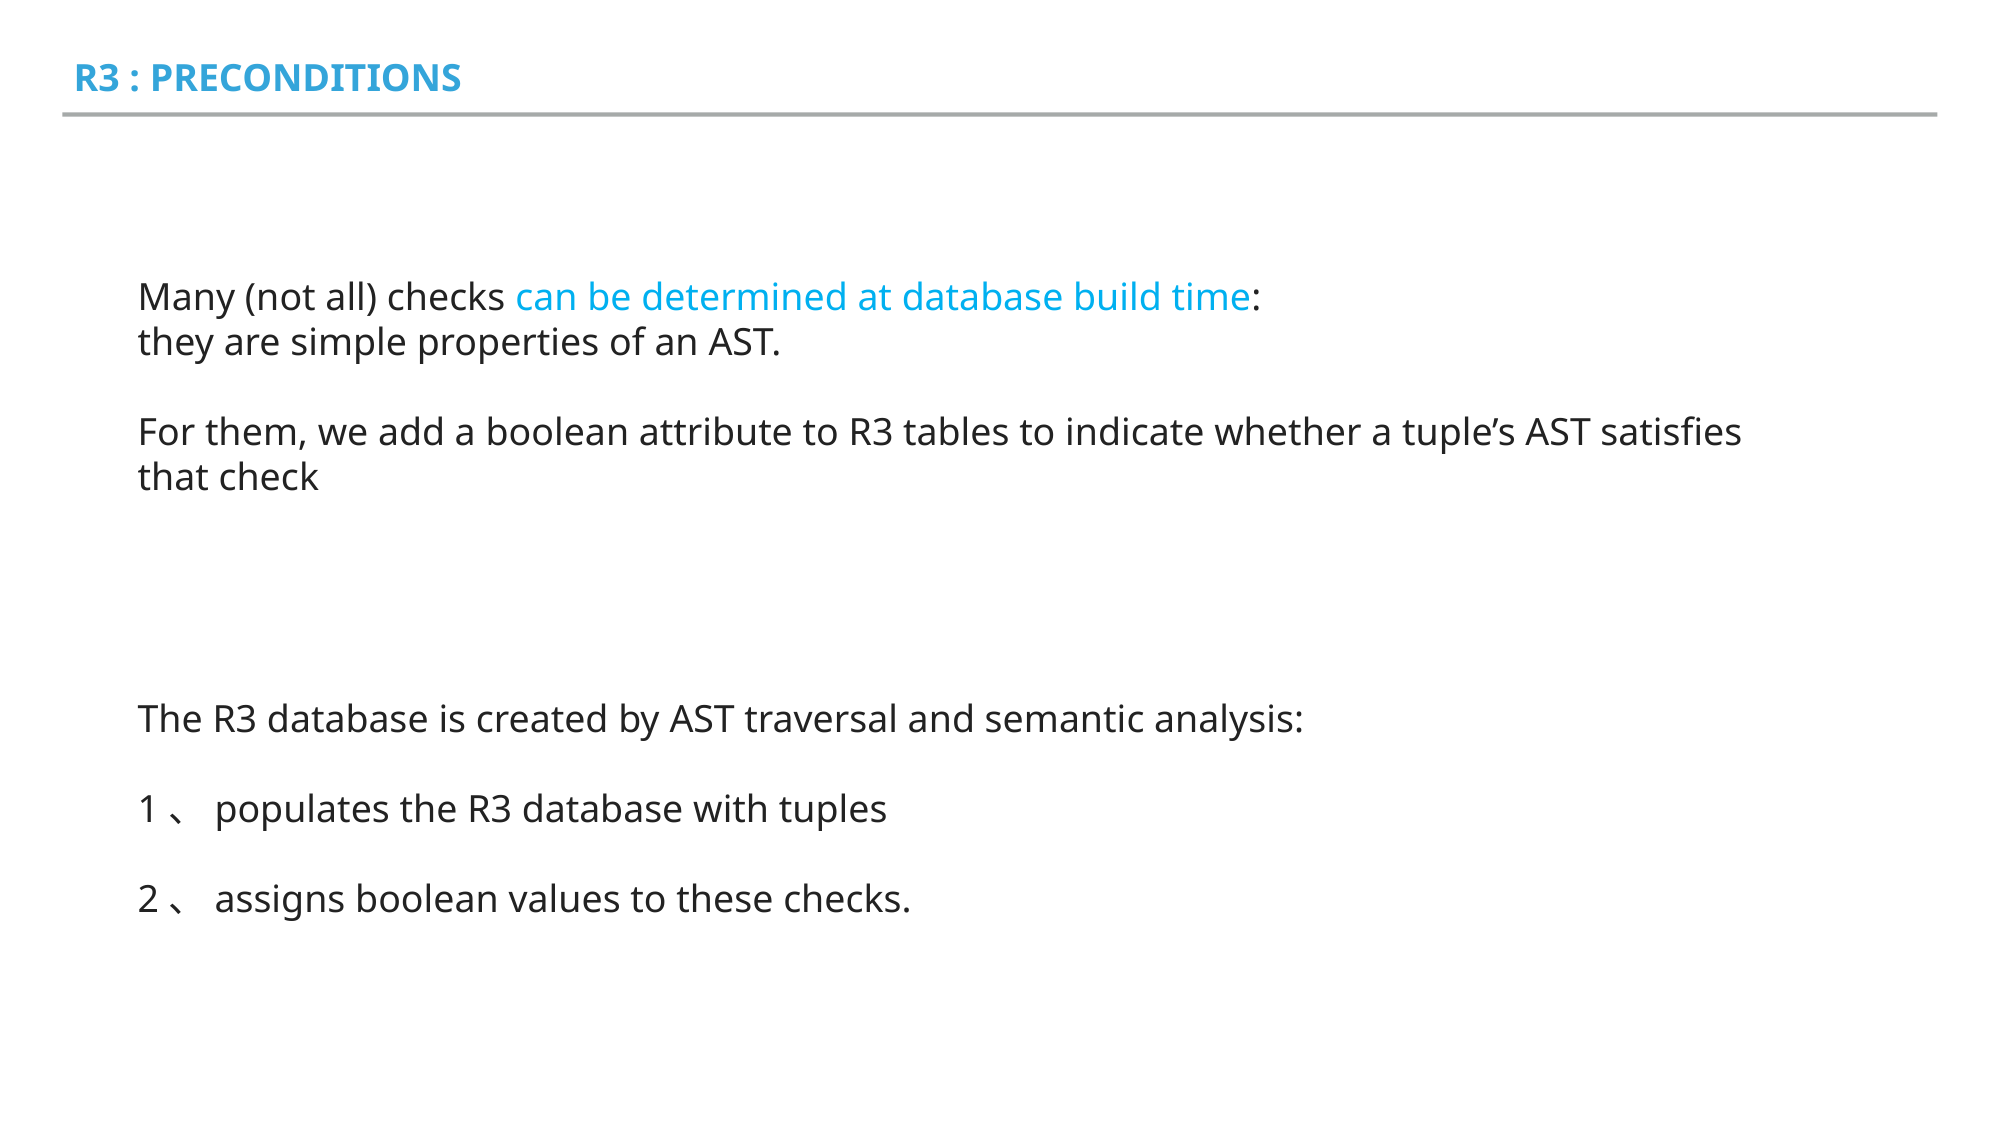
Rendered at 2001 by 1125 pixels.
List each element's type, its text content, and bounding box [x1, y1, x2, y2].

text_box Many (not all) checks can be determined at database build time: they are simple properties of an AST. For them, we add a boolean attribute to R3 tables to indicate whether a tuple’s AST satisfies that check [123, 265, 1782, 506]
text_box The R3 database is created by AST traversal and semantic analysis: 1、populates the R3 database with tuples 2、assigns boolean values to these checks. [122, 687, 1719, 927]
text_box R3 : Preconditions [58, 46, 1586, 116]
